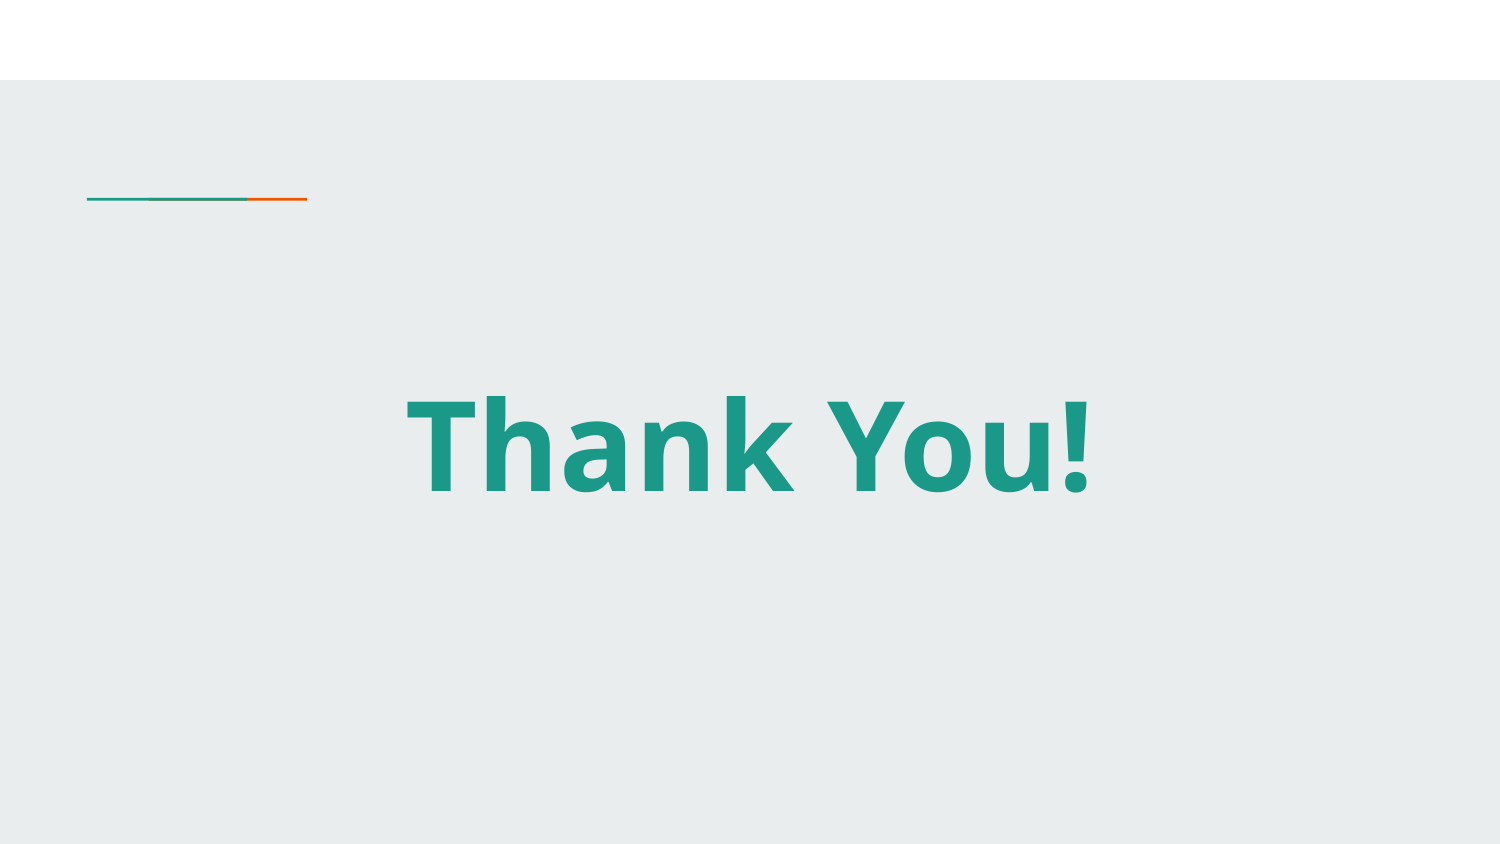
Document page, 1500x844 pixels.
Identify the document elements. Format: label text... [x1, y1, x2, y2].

title Thank You! [119, 351, 1381, 625]
